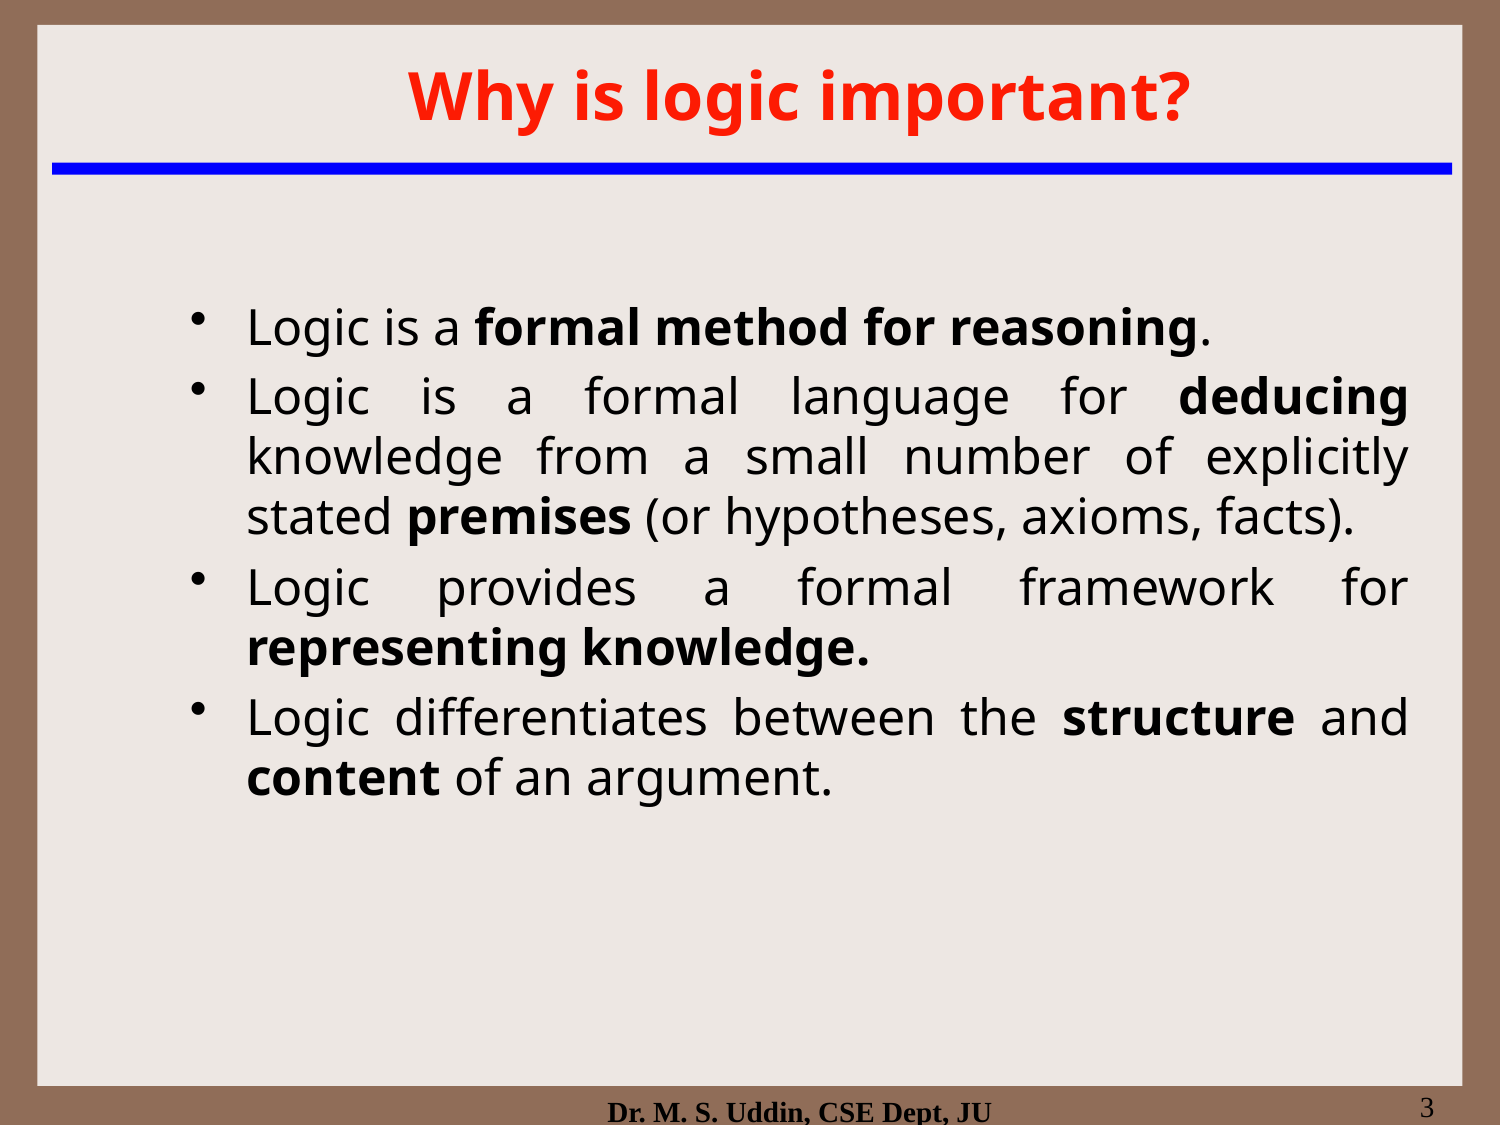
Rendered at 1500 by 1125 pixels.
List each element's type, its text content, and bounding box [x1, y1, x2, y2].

footer Dr. M. S. Uddin, CSE Dept, JU [562, 1085, 1038, 1125]
slide_number 3 [1137, 1081, 1450, 1125]
title Why is logic important? [174, 62, 1425, 125]
list Logic is a formal method for reasoning. Logic is a formal language for deducing knowledge from a small number of explicitly stated premises (or hypotheses, axioms, facts). Logic provides a formal framework for representing knowledge. Logic differentiates between the structure and content of an argument. [174, 287, 1425, 838]
